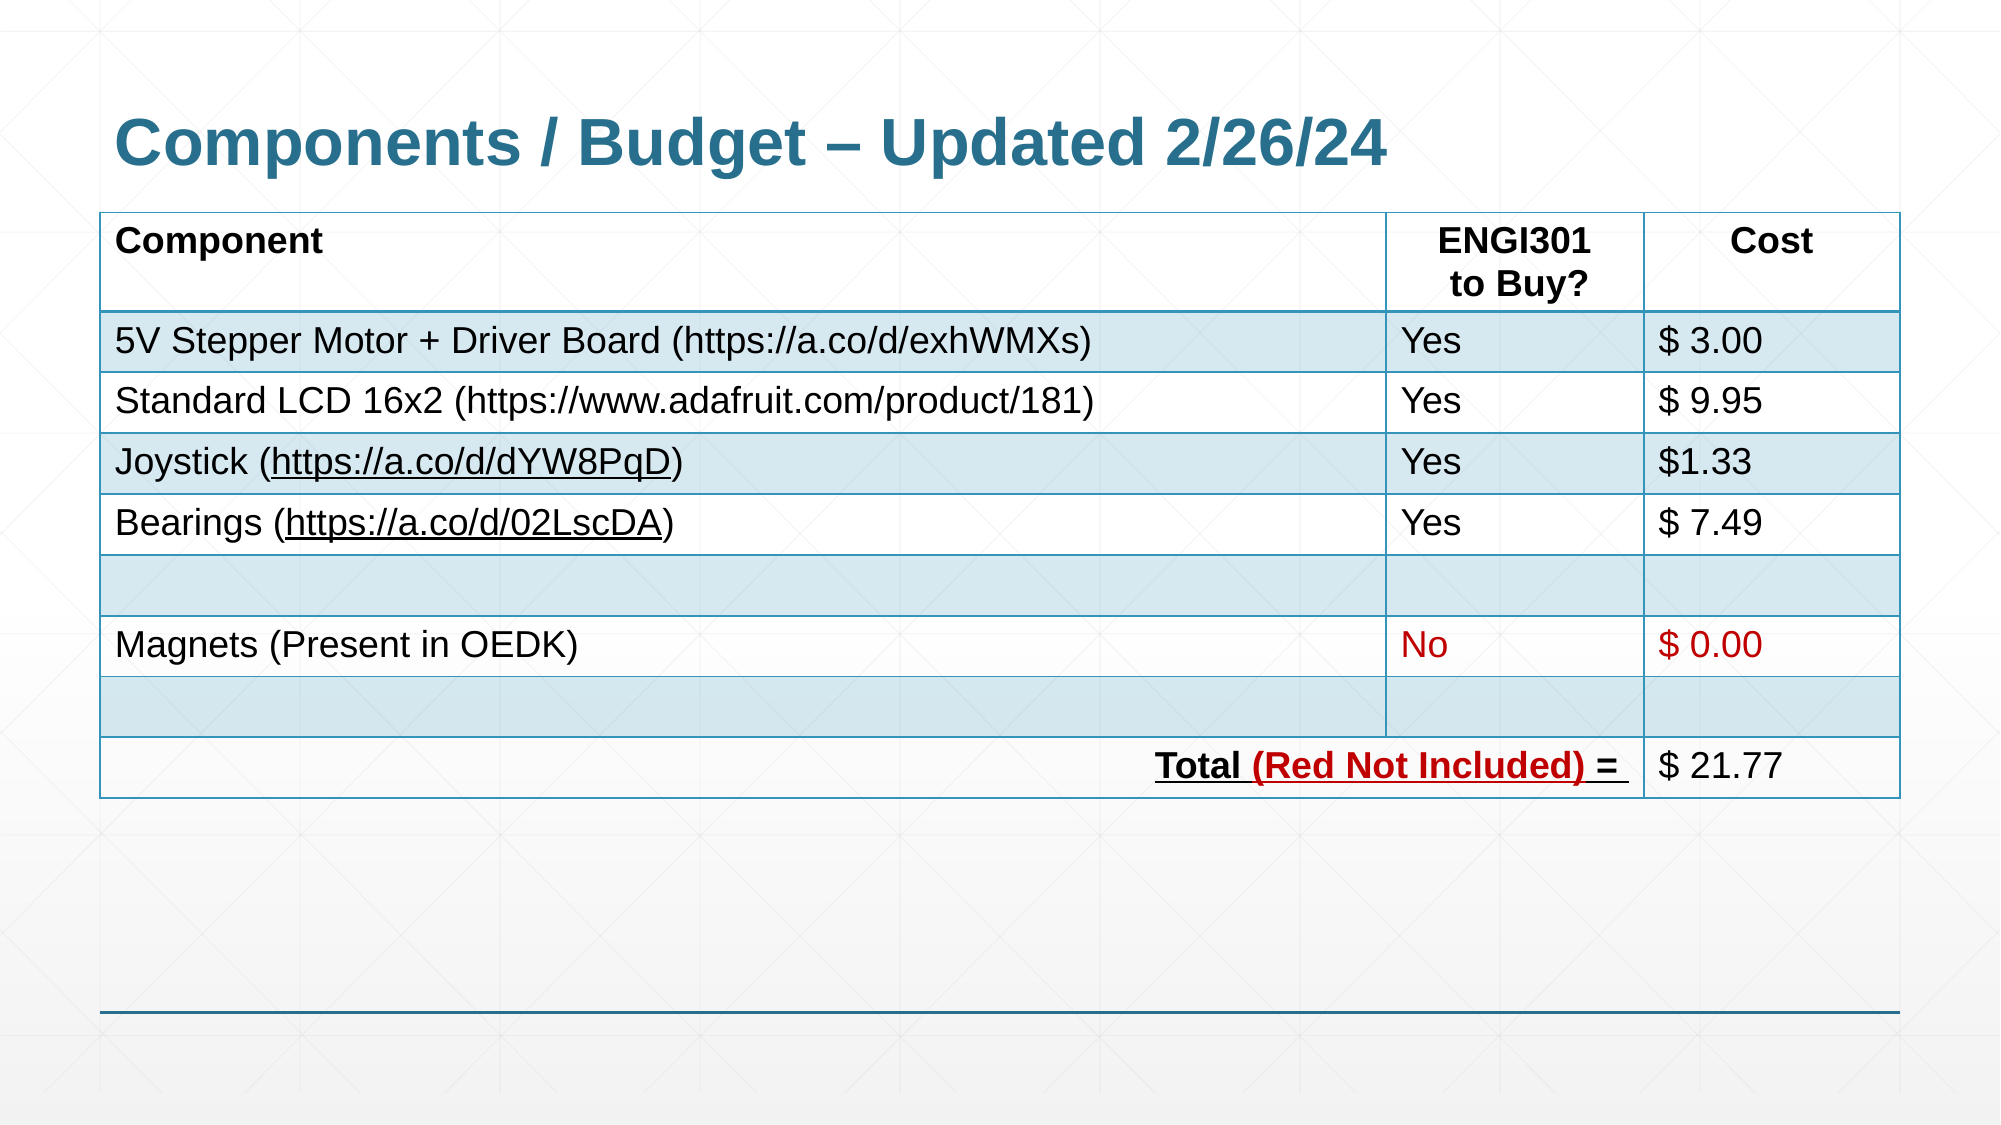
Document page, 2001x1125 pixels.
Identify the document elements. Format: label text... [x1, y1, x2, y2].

table_cell Magnets (Present in OEDK) [101, 617, 1385, 676]
table_cell $ 0.00 [1645, 617, 1899, 676]
table_cell Joystick (https://a.co/d/dYW8PqD) [101, 434, 1385, 493]
table_cell Yes [1387, 495, 1643, 554]
table_cell No [1387, 617, 1643, 676]
table_header Component [101, 213, 1385, 310]
table_cell [101, 556, 1385, 615]
table_cell Yes [1387, 434, 1643, 493]
table_cell Total (Red Not Included) = [101, 738, 1643, 797]
table_cell $1.33 [1645, 434, 1899, 493]
table_cell Bearings (https://a.co/d/02LscDA) [101, 495, 1385, 554]
table_cell $ 21.77 [1645, 738, 1899, 797]
table_cell [101, 677, 1385, 736]
table_cell Yes [1387, 373, 1643, 432]
table_cell [1387, 556, 1643, 615]
table_cell 5V Stepper Motor + Driver Board (https://a.co/d/exhWMXs) [101, 313, 1385, 371]
table_cell [1387, 677, 1643, 736]
table_cell $ 7.49 [1645, 495, 1899, 554]
table_cell [1645, 556, 1899, 615]
table_cell Standard LCD 16x2 (https://www.adafruit.com/product/181) [101, 373, 1385, 432]
table_cell [1645, 677, 1899, 736]
table_cell $ 3.00 [1645, 313, 1899, 371]
table_cell $ 9.95 [1645, 373, 1899, 432]
table_header ENGI301 to Buy? [1387, 213, 1643, 310]
table_header Cost [1645, 213, 1899, 310]
title Components / Budget – Updated 2/26/24 [99, 37, 1900, 188]
table_cell Yes [1387, 313, 1643, 371]
